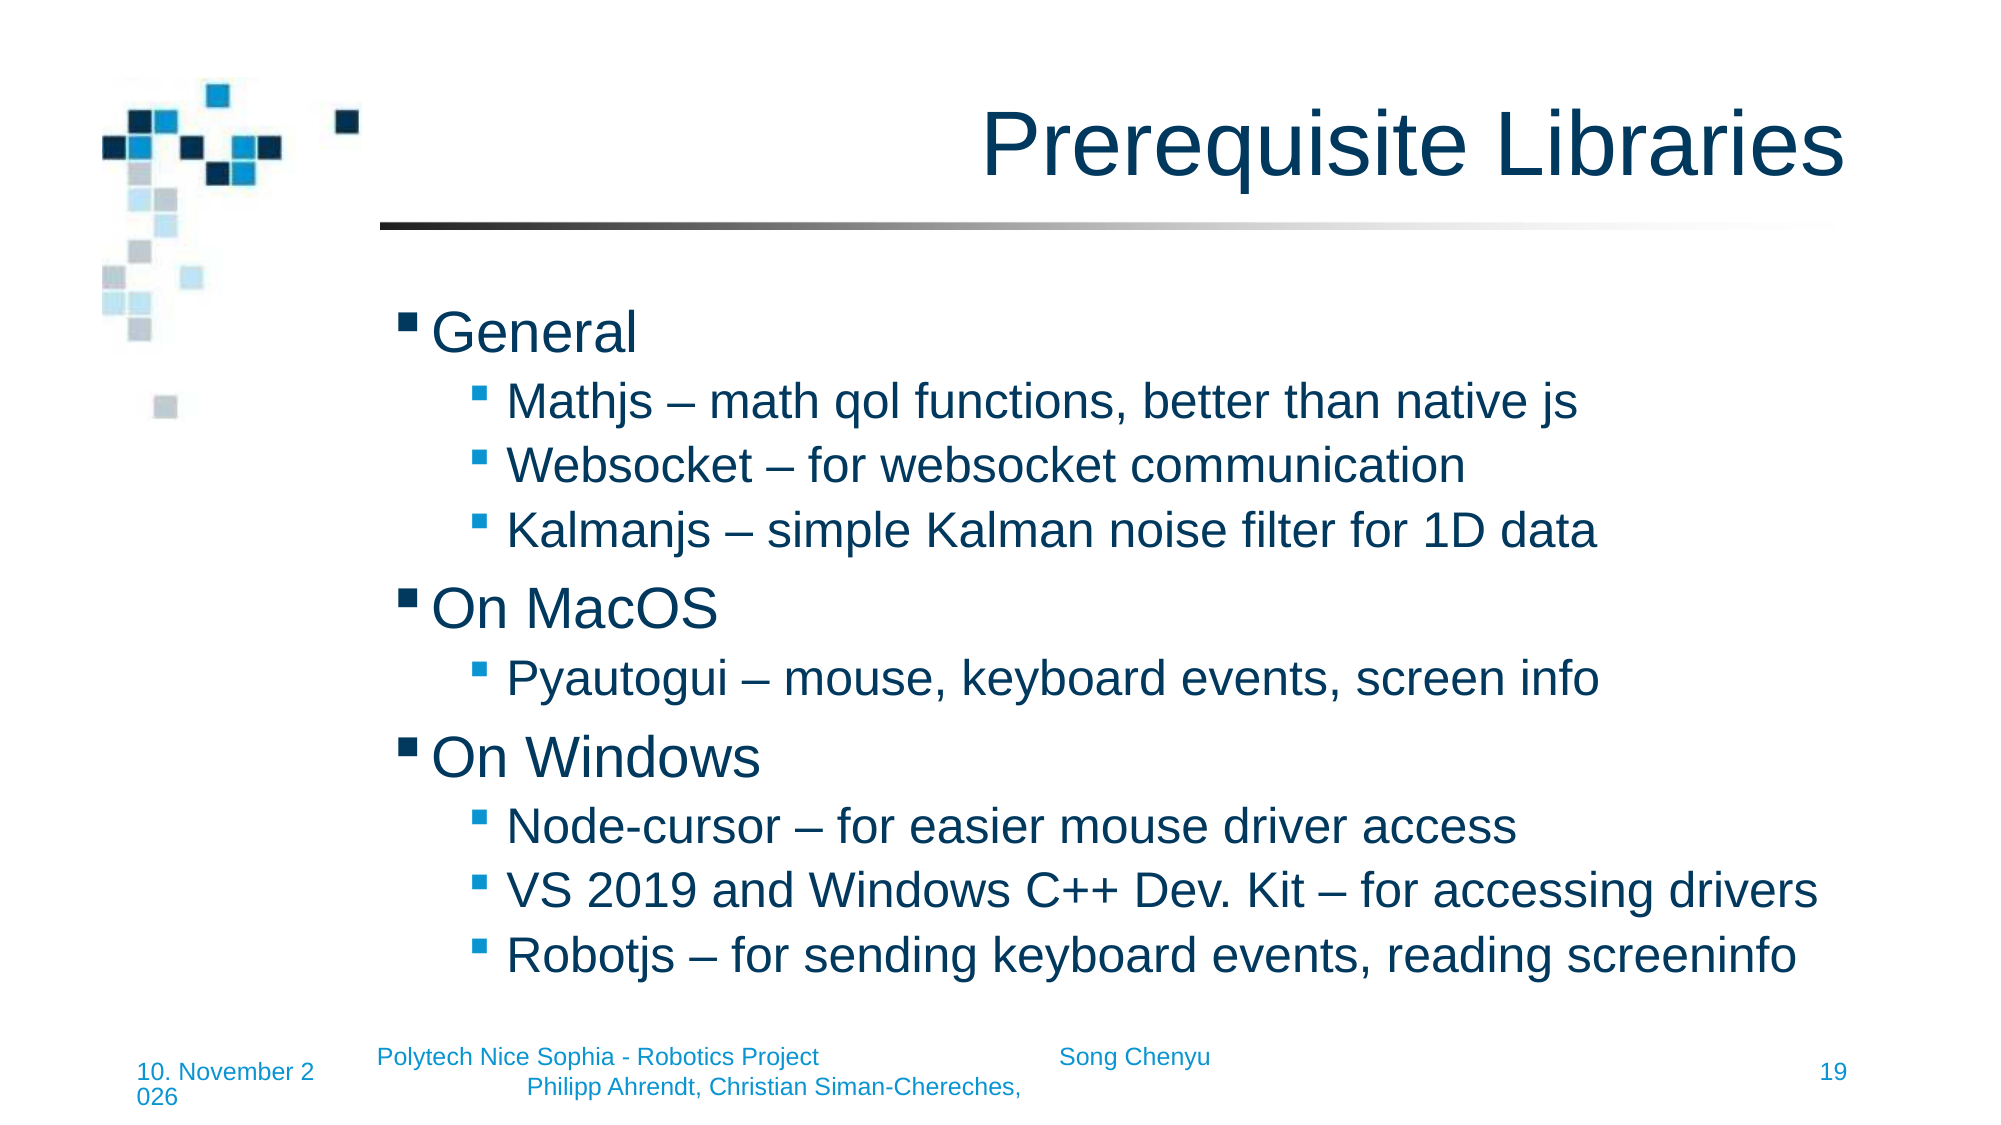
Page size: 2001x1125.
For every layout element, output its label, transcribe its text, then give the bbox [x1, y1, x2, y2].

footer Polytech Nice Sophia - Robotics Project Philipp Ahrendt, Christian Siman-Chereches, Song Chenyu [361, 1040, 1757, 1101]
title Prerequisite Libraries [378, 59, 1863, 233]
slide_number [121, 1040, 343, 1101]
picture [102, 77, 362, 422]
list General Mathjs – math qol functions, better than native js Websocket – for websocket communication Kalmanjs – simple Kalman noise filter for 1D data On MacOS Pyautogui – mouse, keyboard events, screen info On Windows Node-cursor – for easier mouse driver access VS 2019 and Windows C++ Dev. Kit – for accessing drivers Robotjs – for sending keyboard events, reading screeninfo [378, 294, 1863, 1014]
slide_number 19 [1778, 1040, 1863, 1101]
